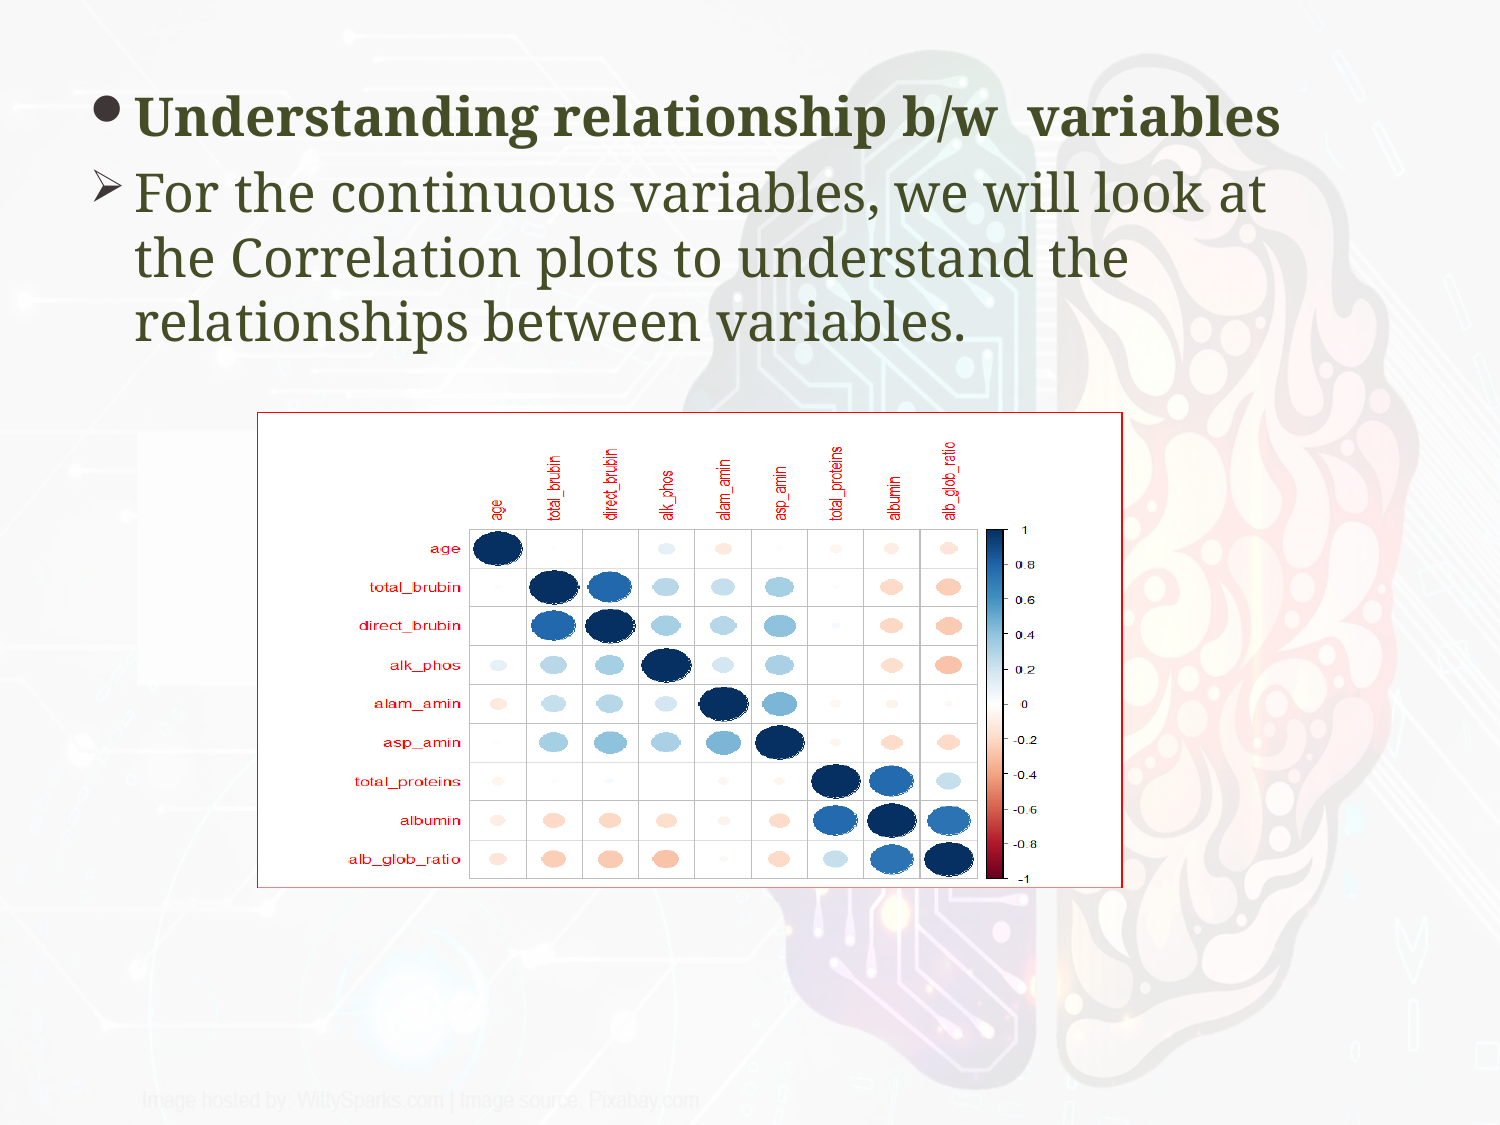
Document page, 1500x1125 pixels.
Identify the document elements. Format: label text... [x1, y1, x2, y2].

picture [257, 412, 1123, 888]
list Understanding relationship b/w variables For the continuous variables, we will look at the Correlation plots to understand the relationships between variables. [75, 75, 1300, 1062]
